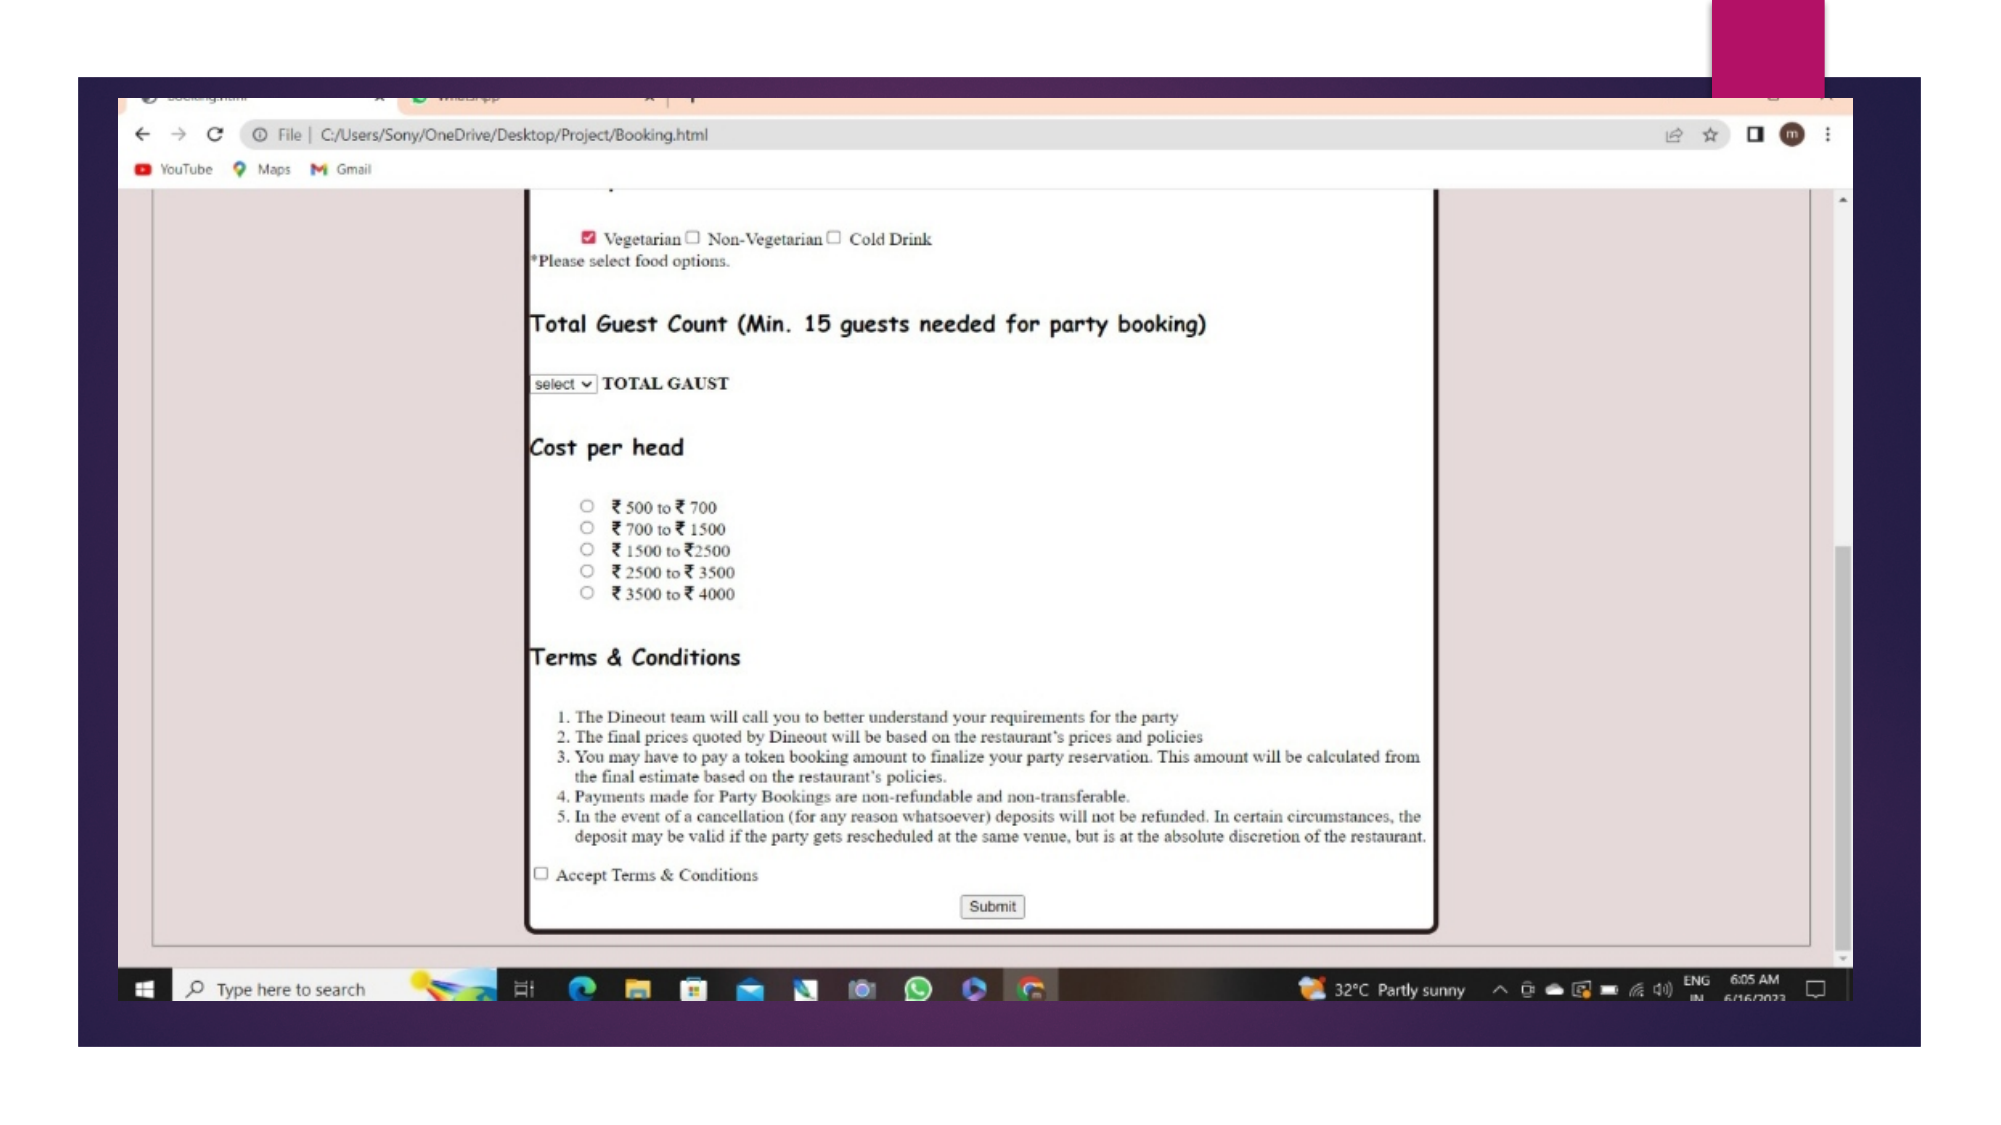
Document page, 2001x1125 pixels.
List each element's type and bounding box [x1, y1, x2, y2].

picture [118, 98, 1854, 1001]
